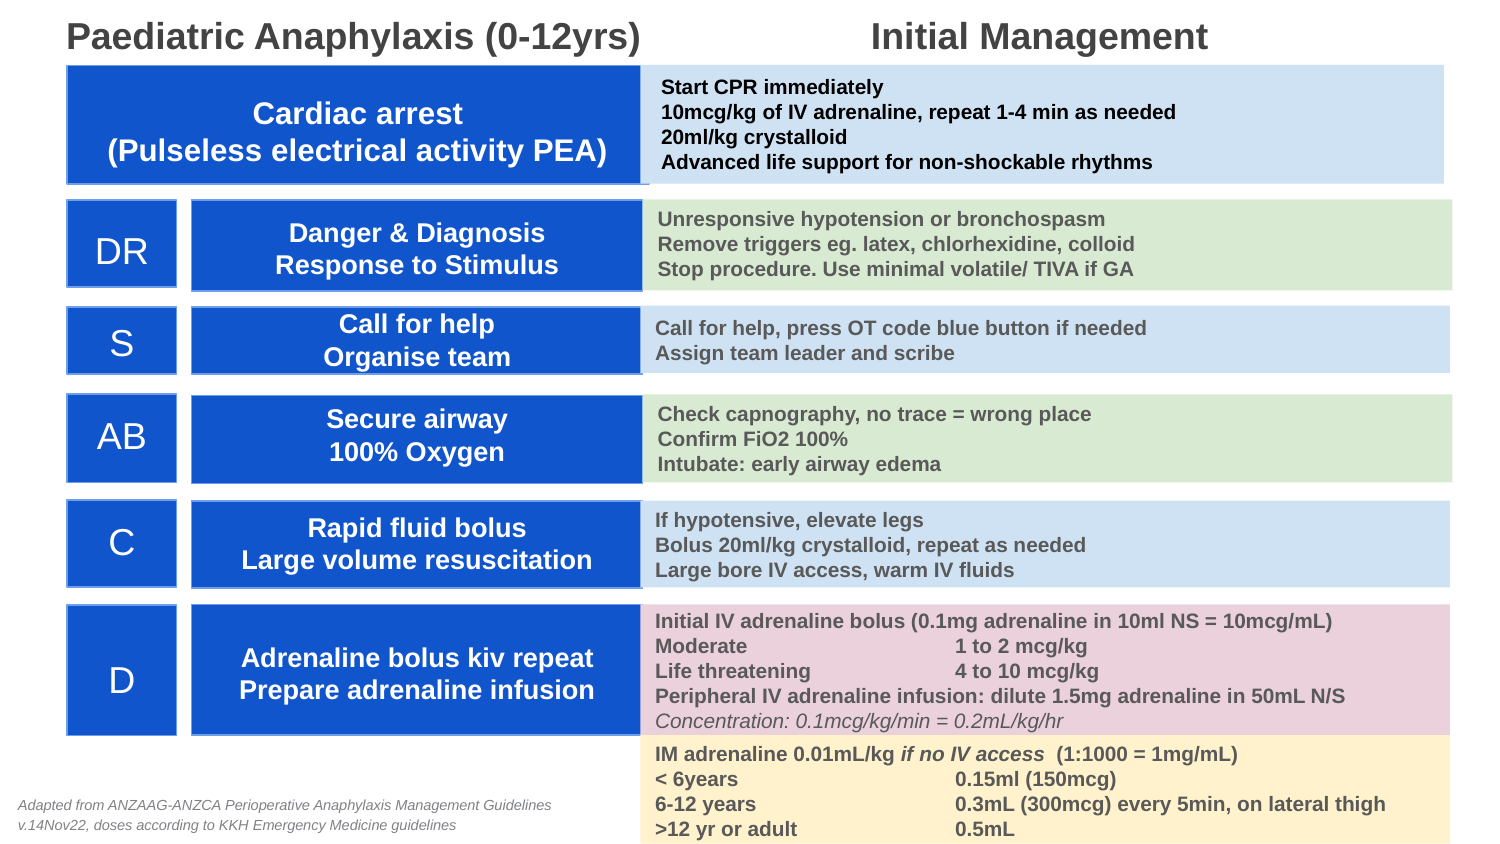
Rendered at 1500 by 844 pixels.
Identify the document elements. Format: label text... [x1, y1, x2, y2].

text_box If hypotensive, elevate legs Bolus 20ml/kg crystalloid, repeat as needed Large bore IV access, warm IV fluids [640, 500, 1450, 588]
text_box DR [67, 200, 177, 287]
text_box Adrenaline bolus kiv repeat Prepare adrenaline infusion [191, 604, 640, 736]
text_box Adapted from ANZAAG-ANZCA Perioperative Anaphylaxis Management Guidelines v.14Nov22, doses according to KKH Emergency Medicine guidelines [2, 778, 641, 844]
title Paediatric Anaphylaxis (0-12yrs) Initial Management [51, 0, 1449, 74]
text_box S [67, 306, 177, 375]
text_box D [67, 604, 177, 736]
text_box Danger & Diagnosis Response to Stimulus [191, 200, 642, 291]
text_box IM adrenaline 0.01mL/kg if no IV access (1:1000 = 1mg/mL) < 6years 0.15ml (150mcg) 6-12 years 0.3mL (300mcg) every 5min, on lateral thigh >12 yr or adult 0.5mL [640, 735, 1450, 844]
text_box C [67, 500, 177, 587]
text_box Cardiac arrest (Pulseless electrical activity PEA) [67, 65, 650, 185]
text_box Initial IV adrenaline bolus (0.1mg adrenaline in 10ml NS = 10mcg/mL) Moderate 1 to 2 mcg/kg Life threatening 4 to 10 mcg/kg Peripheral IV adrenaline infusion: dilute 1.5mg adrenaline in 50mL N/S Concentration: 0.1mcg/kg/min = 0.2mL/kg/hr [640, 604, 1450, 735]
text_box Unresponsive hypotension or bronchospasm Remove triggers eg. latex, chlorhexidine, colloid Stop procedure. Use minimal volatile/ TIVA if GA [642, 199, 1453, 291]
text_box Start CPR immediately 10mcg/kg of IV adrenaline, repeat 1-4 min as needed 20ml/kg crystalloid Advanced life support for non-shockable rhythms [640, 64, 1444, 184]
text_box Rapid fluid bolus Large volume resuscitation [191, 501, 640, 588]
text_box Call for help, press OT code blue button if needed Assign team leader and scribe [640, 305, 1450, 373]
text_box Call for help Organise team [191, 306, 643, 375]
text_box Secure airway 100% Oxygen [191, 395, 643, 484]
text_box Check capnography, no trace = wrong place Confirm FiO2 100% Intubate: early airway edema [642, 394, 1453, 483]
text_box AB [67, 394, 177, 483]
